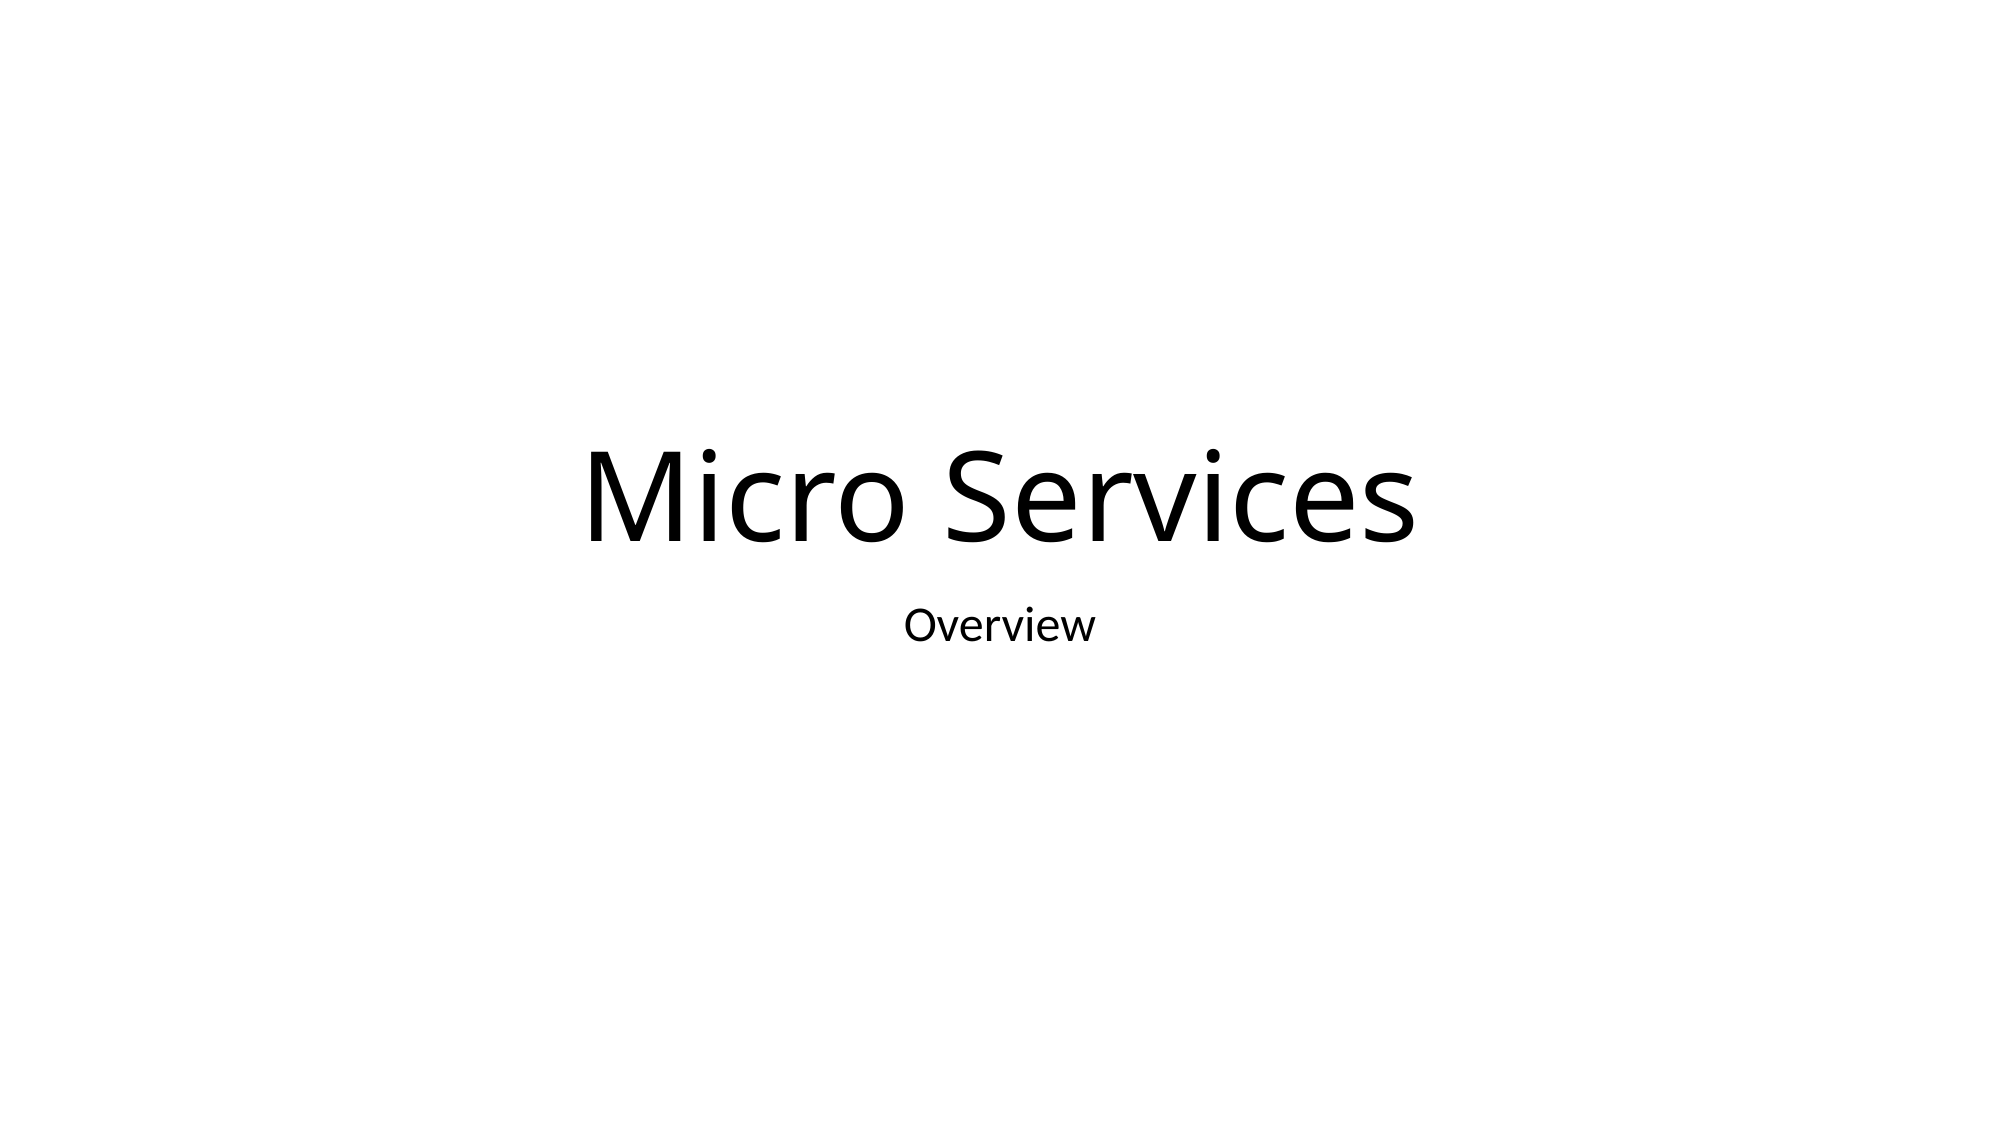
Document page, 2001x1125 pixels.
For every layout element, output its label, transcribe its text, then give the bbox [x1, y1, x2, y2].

title Micro Services [249, 184, 1750, 576]
subtitle Overview [249, 590, 1750, 863]
